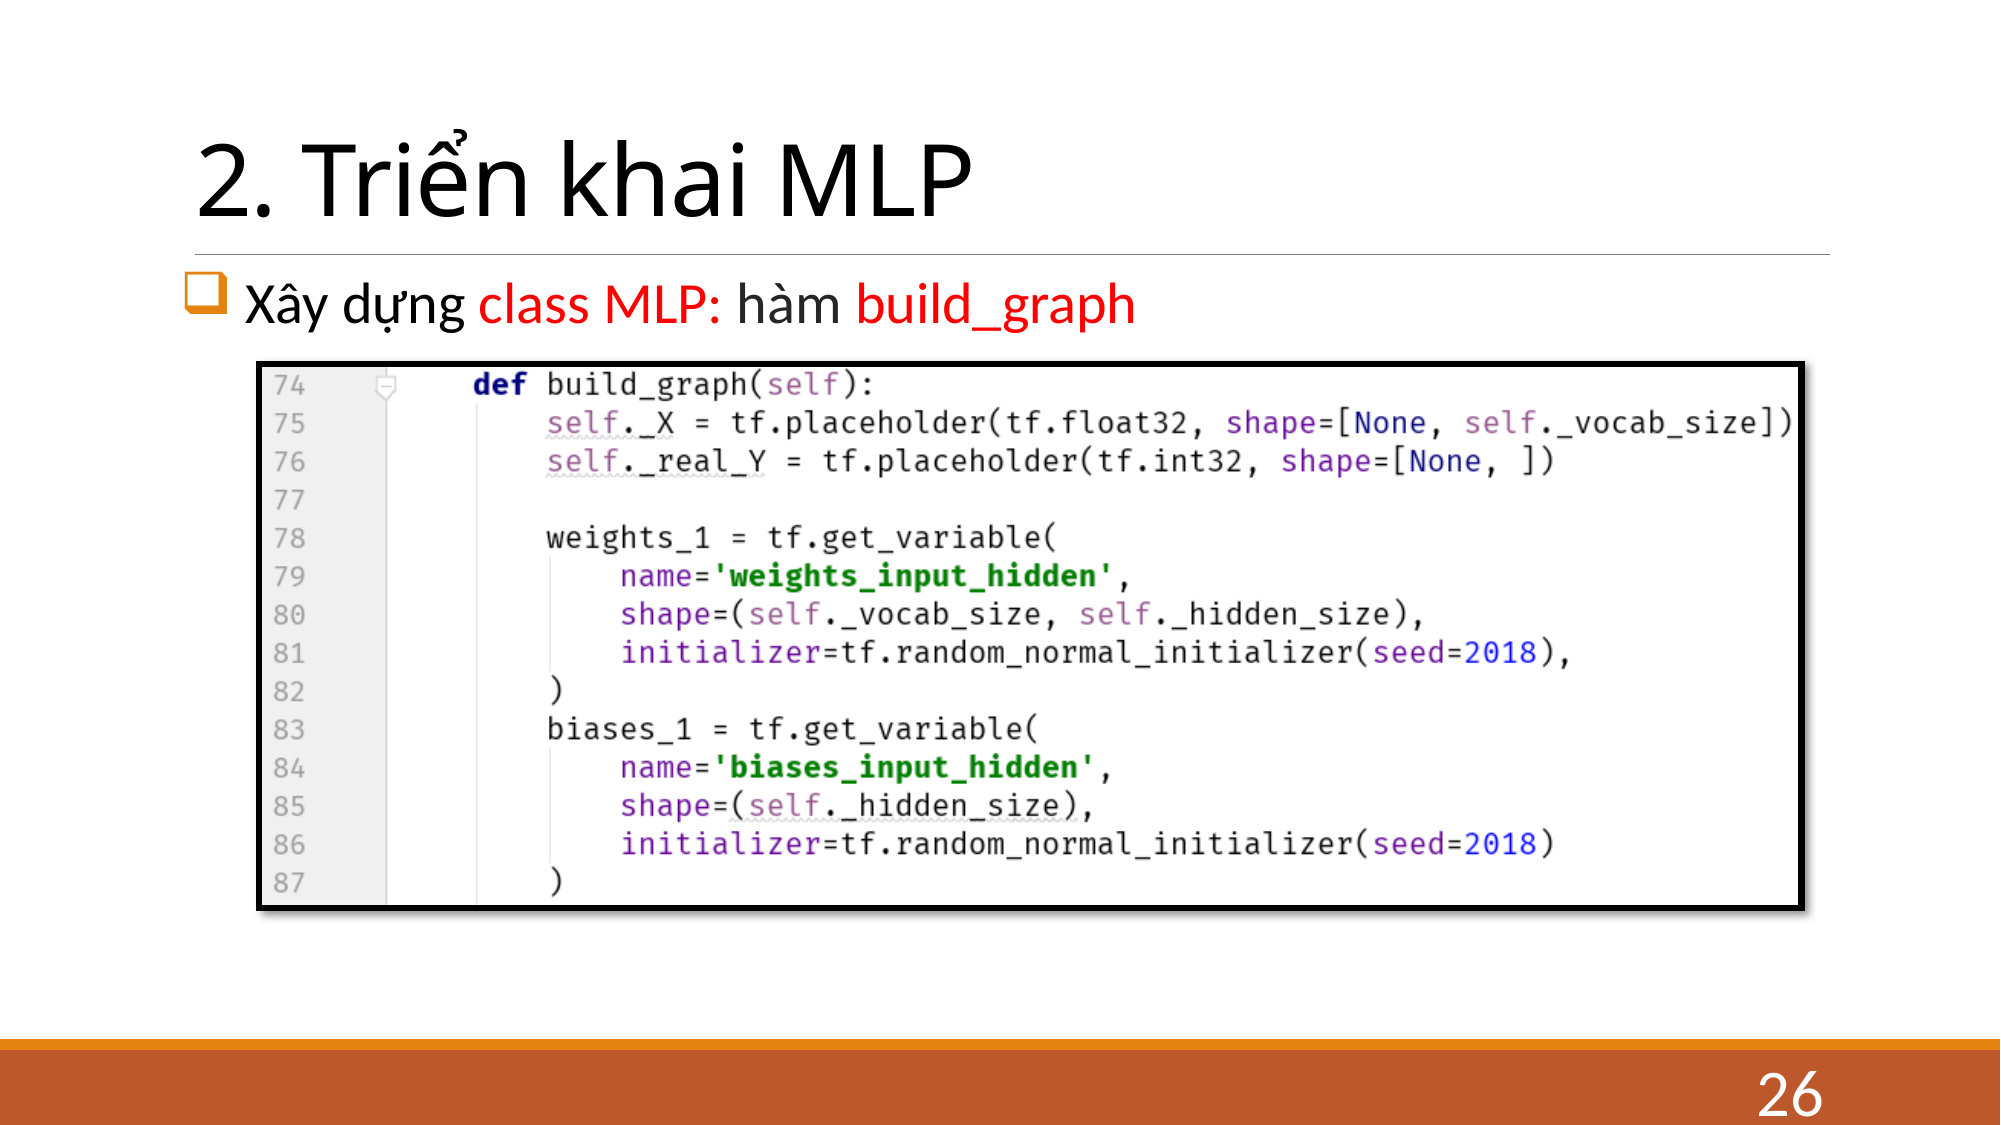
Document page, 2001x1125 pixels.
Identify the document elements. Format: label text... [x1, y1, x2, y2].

title 2. Triển khai MLP [180, 47, 1830, 244]
list Xây dựng class MLP: hàm build_graph [180, 265, 1830, 1060]
picture [261, 366, 1799, 906]
slide_number 26 [1624, 1059, 1840, 1120]
